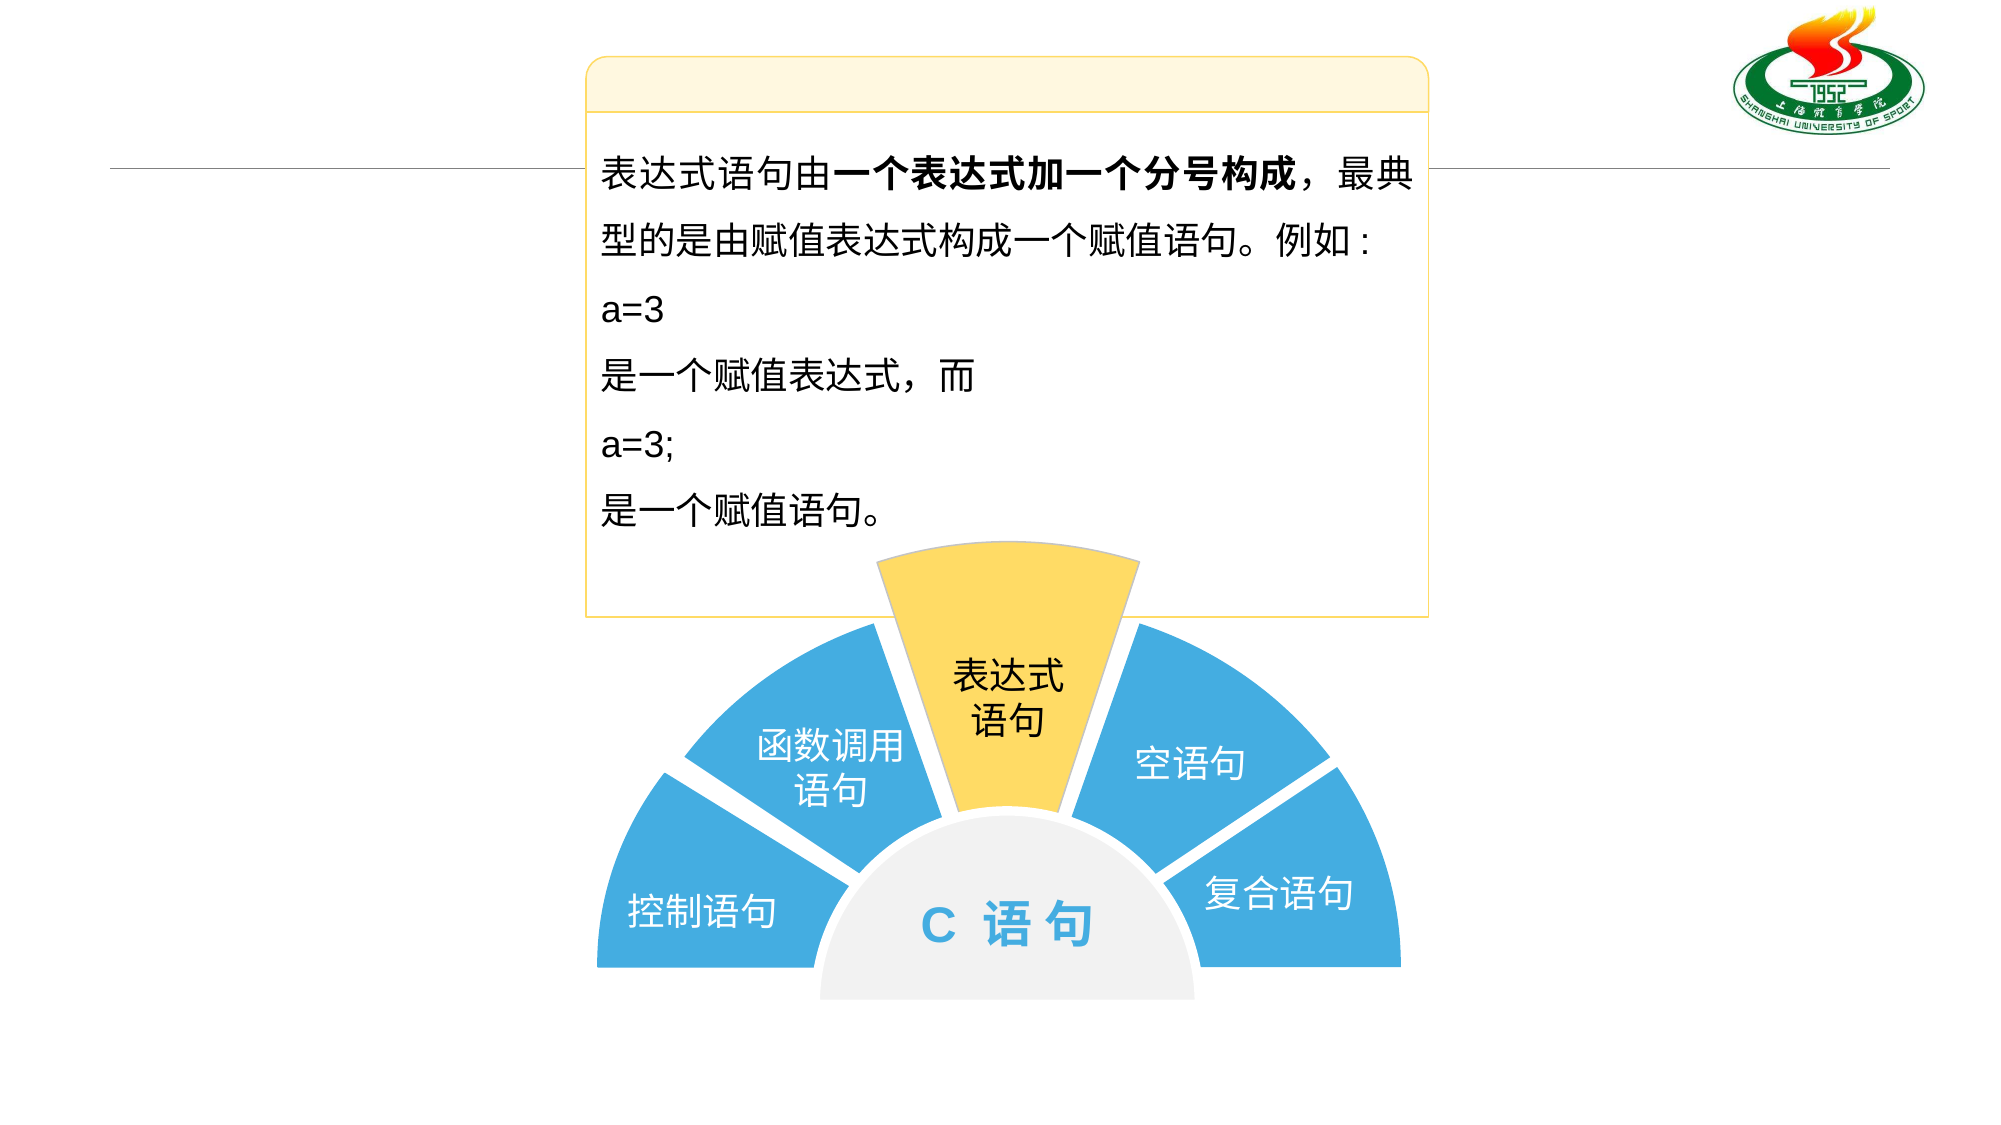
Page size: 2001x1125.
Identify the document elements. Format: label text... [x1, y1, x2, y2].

text_box 表达式 语句 [877, 541, 1140, 817]
text_box 空语句 [1070, 623, 1331, 876]
text_box [586, 56, 1429, 112]
text_box 函数调用 语句 [684, 623, 944, 876]
text_box 表达式语句由一个表达式加一个分号构成，最典型的是由赋值表达式构成一个赋值语句。例如: a=3 是一个赋值表达式，而 a=3; 是一个赋值语句。 [586, 112, 1429, 618]
text_box 复合语句 [1160, 767, 1401, 968]
picture [1730, 0, 1927, 135]
text_box C 语 句 [815, 810, 1200, 1005]
text_box 控制语句 [597, 773, 852, 967]
